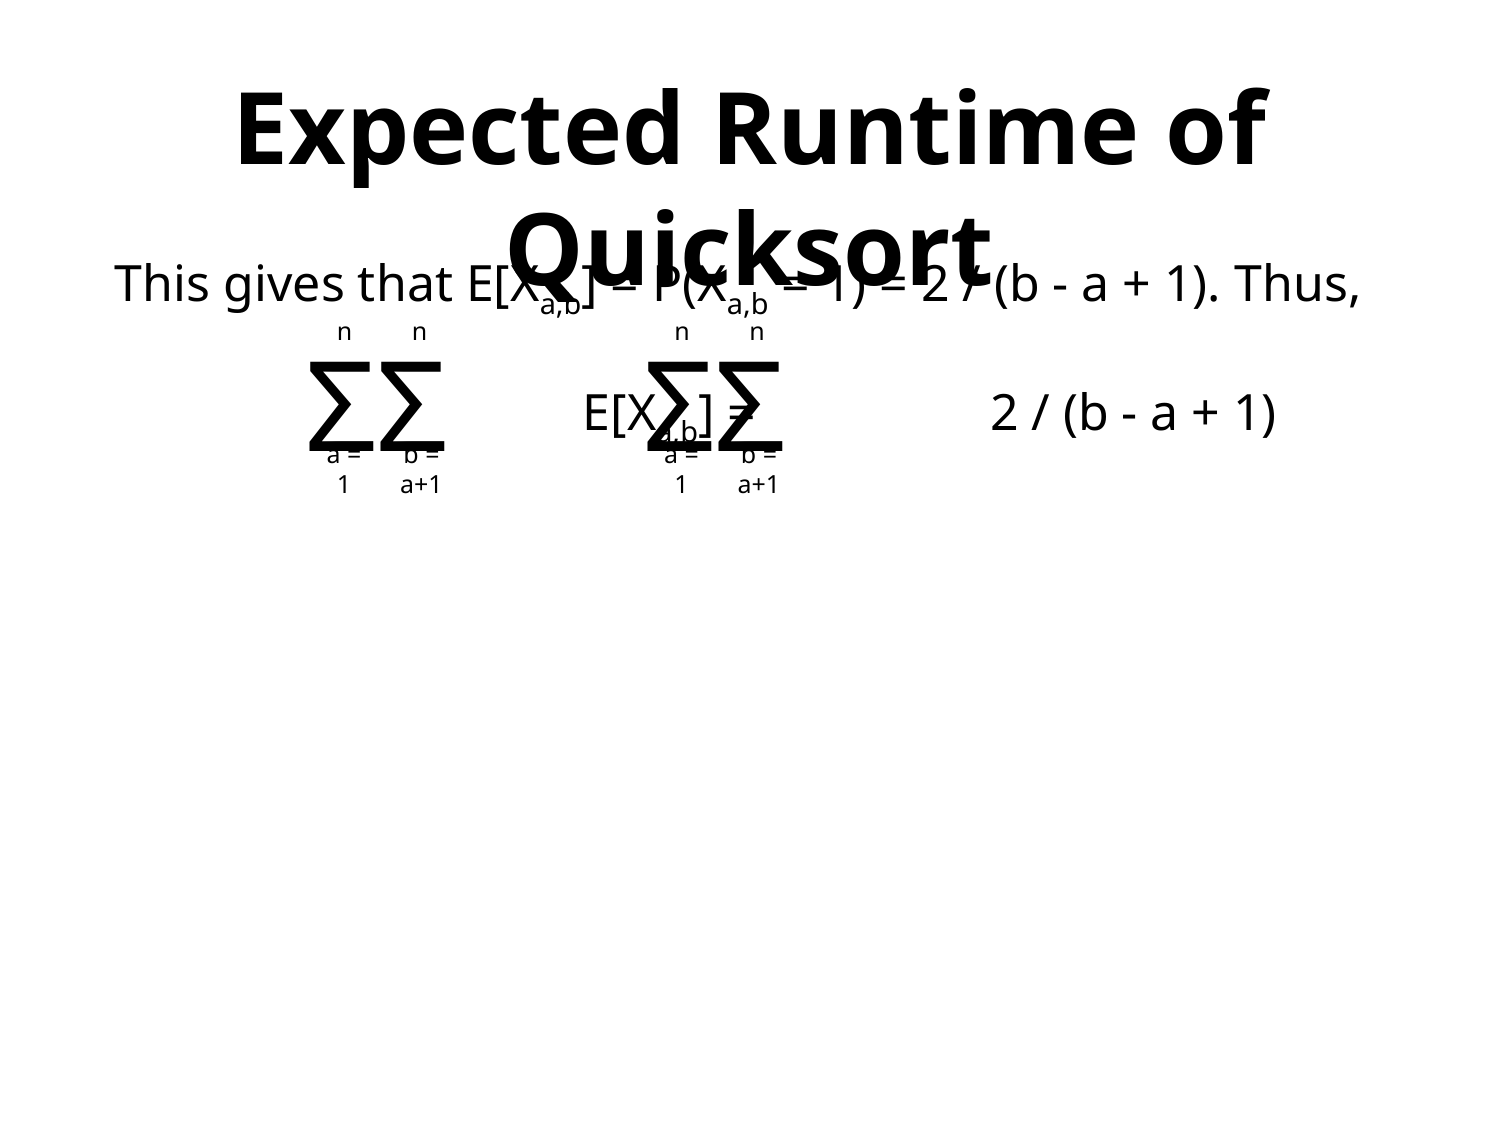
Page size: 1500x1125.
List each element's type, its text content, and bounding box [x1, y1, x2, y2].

text_box This gives that E[Xa,b] = P(Xa,b = 1) = 2 / (b - a + 1). Thus, E[Xa,b] = 2 / (b - a + 1) [99, 236, 1400, 1125]
subtitle Expected Runtime of Quicksort [0, 50, 1500, 237]
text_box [627, 308, 839, 490]
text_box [290, 308, 502, 490]
